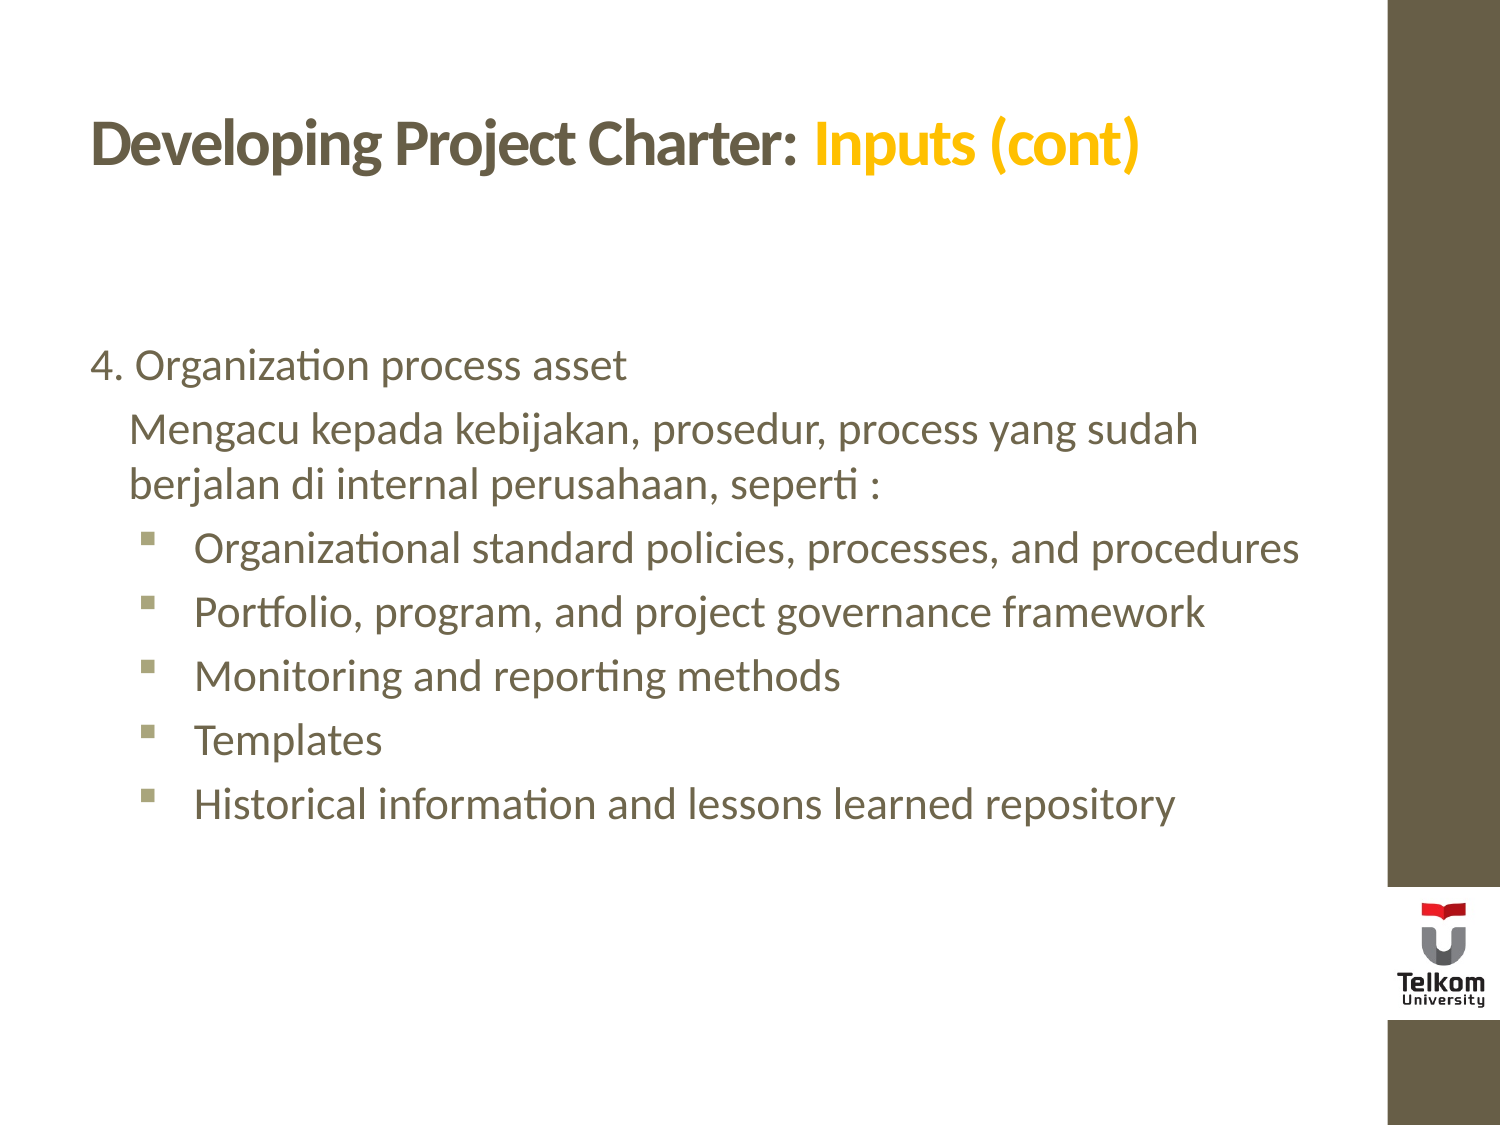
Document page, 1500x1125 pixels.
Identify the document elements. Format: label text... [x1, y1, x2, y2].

title Developing Project Charter: Inputs (cont) [75, 45, 1325, 233]
picture [1386, 886, 1500, 1021]
list 4. Organization process asset Mengacu kepada kebijakan, prosedur, process yang sudah berjalan di internal perusahaan, seperti : Organizational standard policies, processes, and procedures Portfolio, program, and project governance framework Monitoring and reporting methods Templates Historical information and lessons learned repository [75, 262, 1325, 1050]
